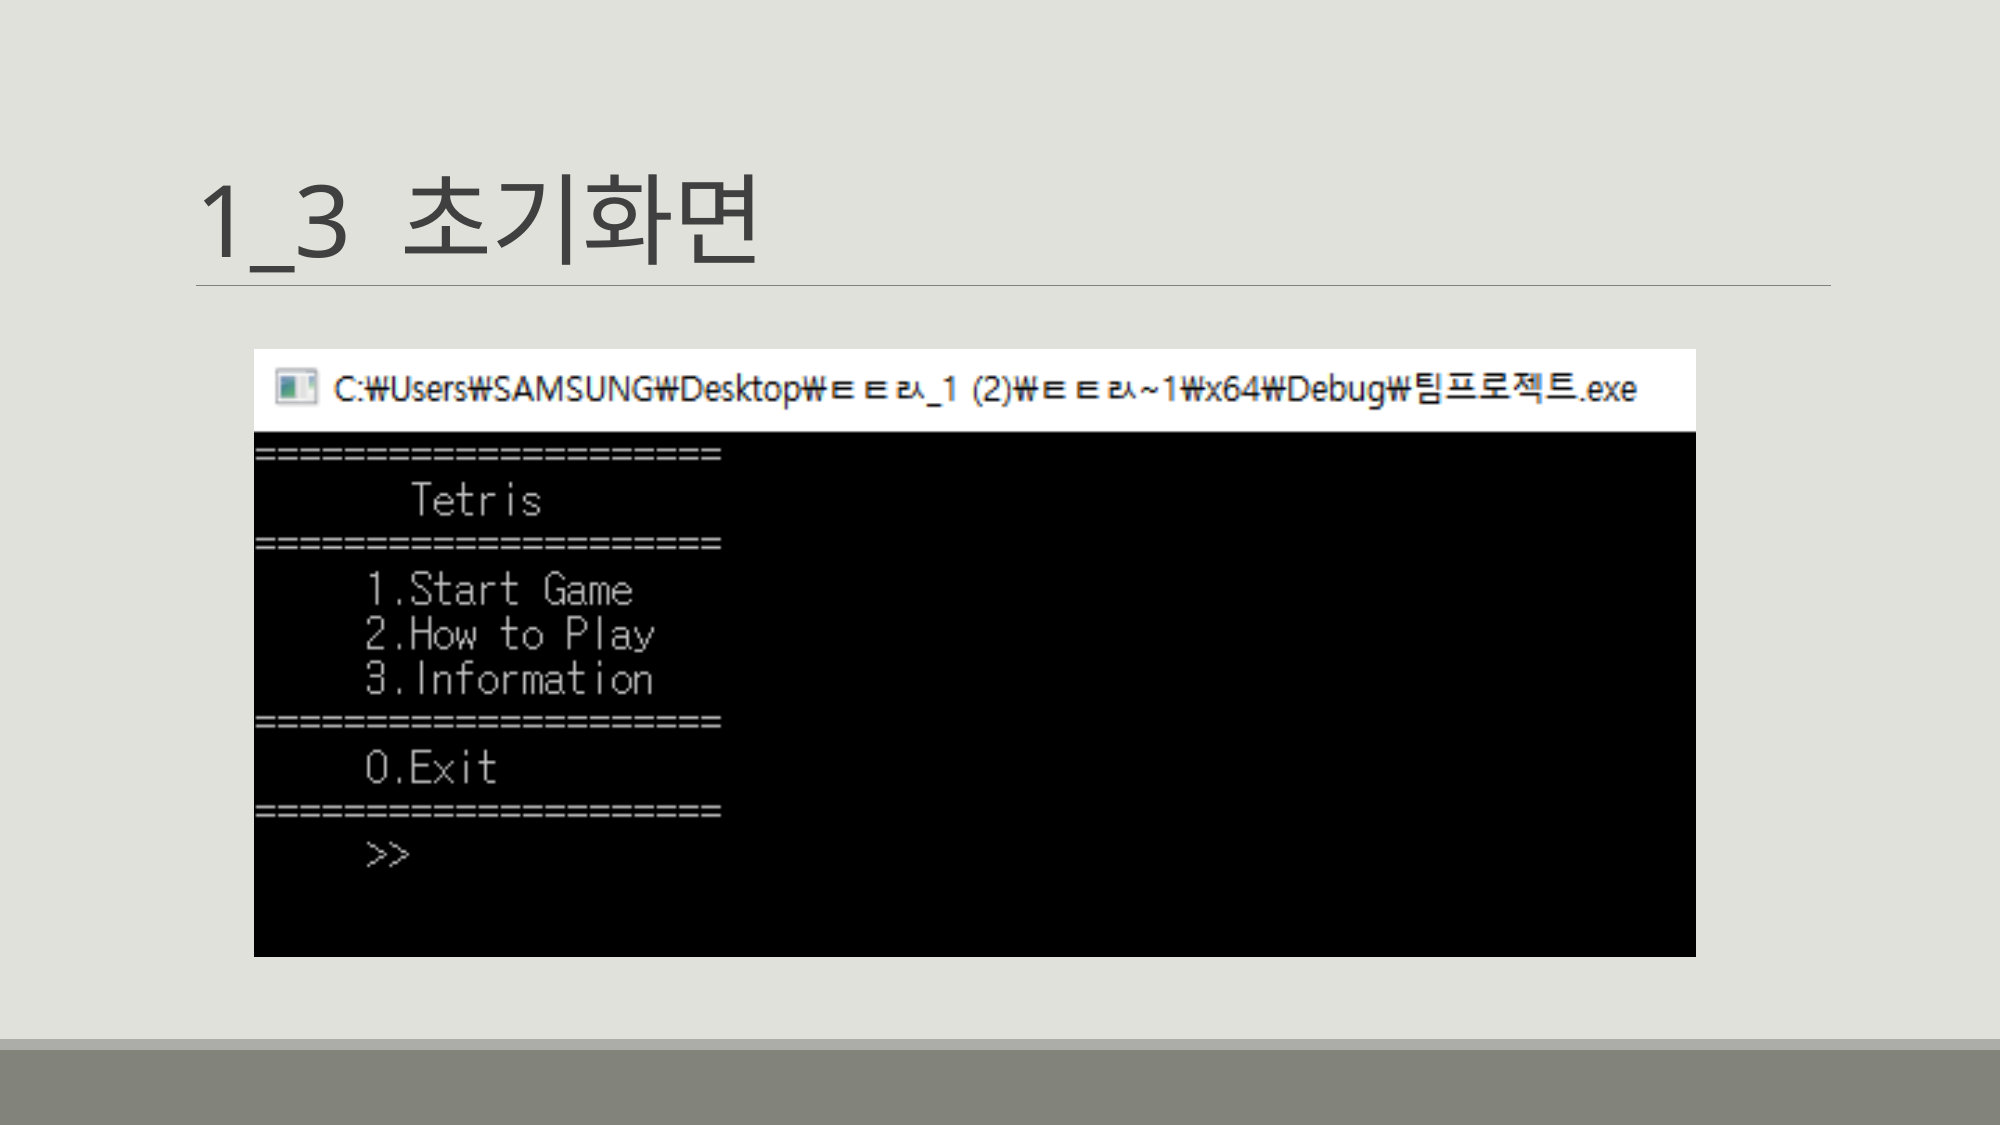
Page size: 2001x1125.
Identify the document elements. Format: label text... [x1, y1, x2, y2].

title 1_3 초기화면 [180, 47, 1830, 285]
picture [254, 349, 1697, 957]
